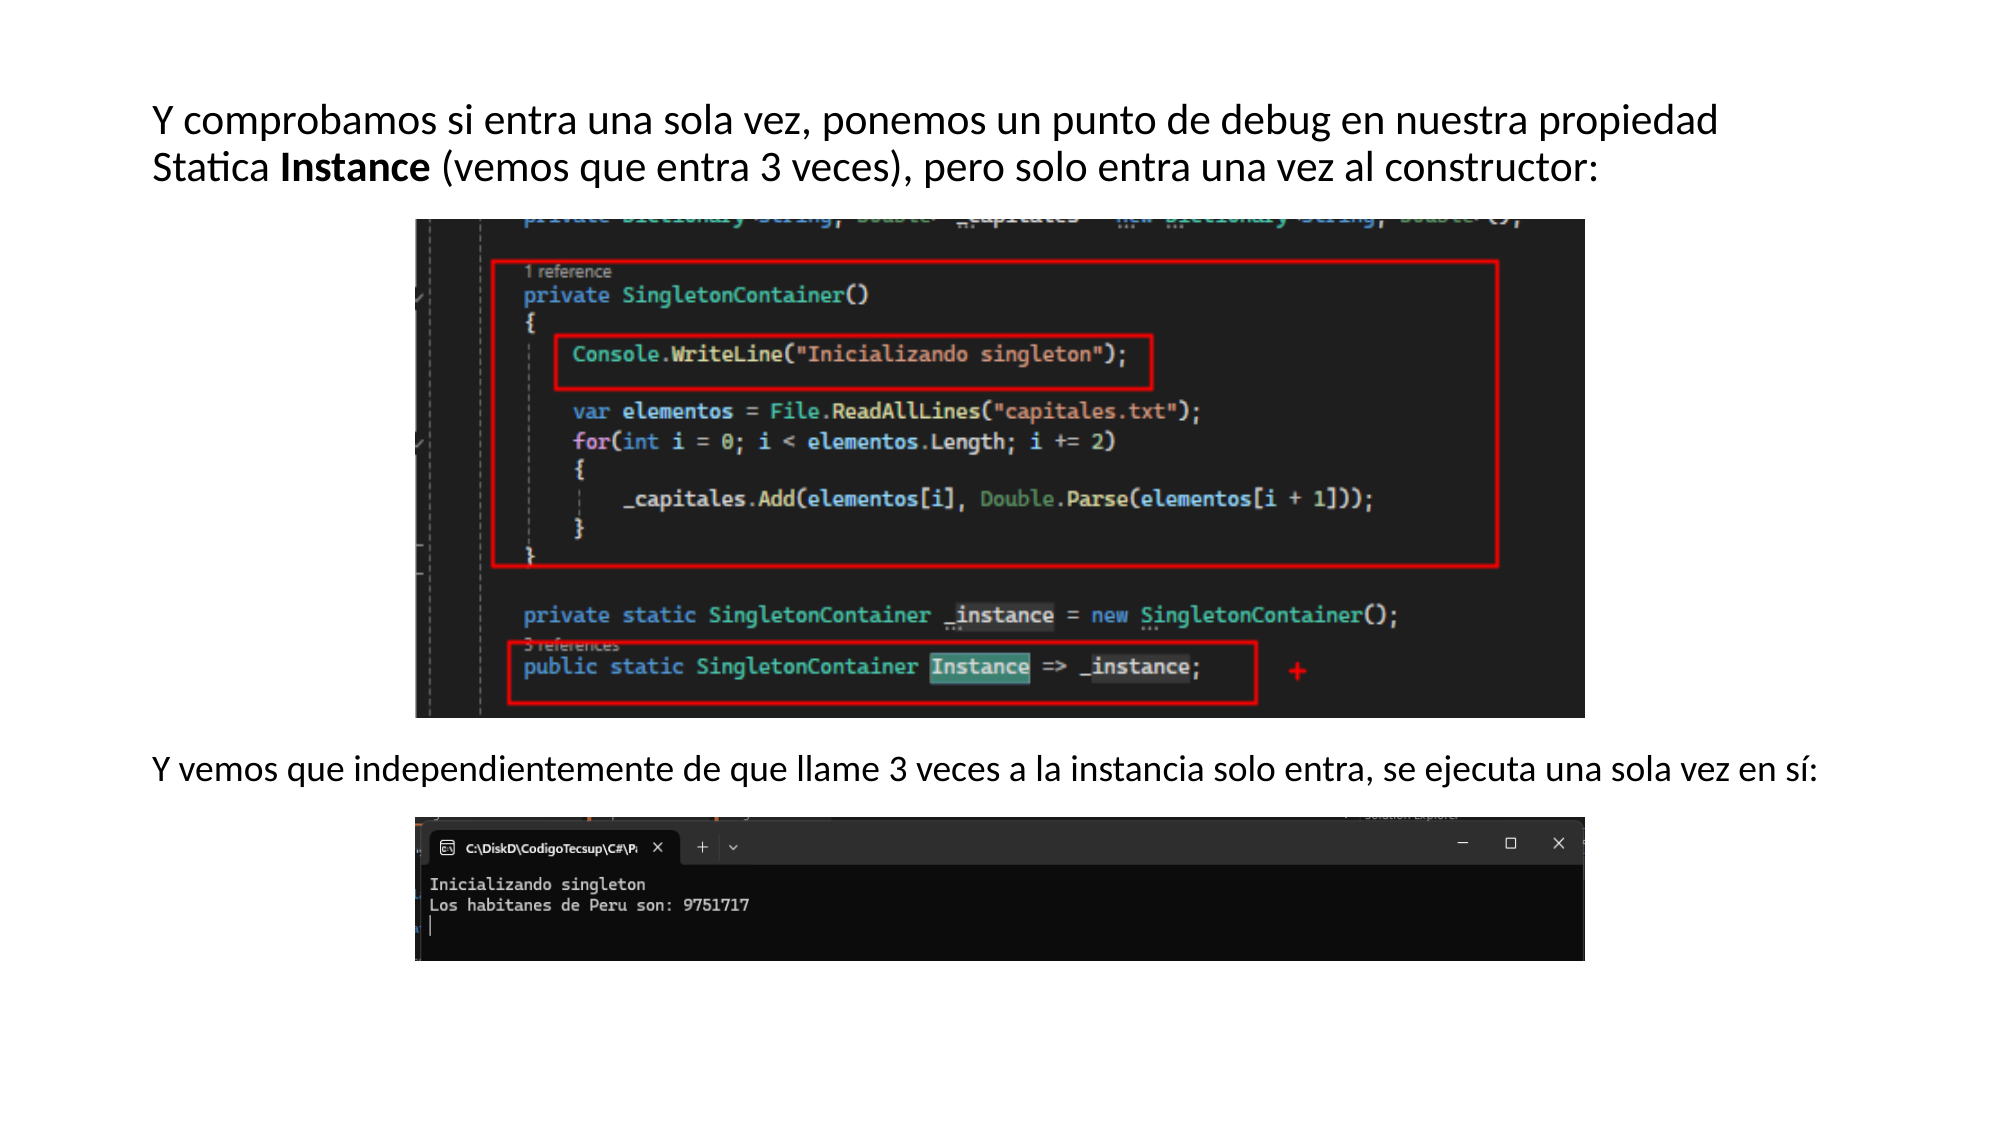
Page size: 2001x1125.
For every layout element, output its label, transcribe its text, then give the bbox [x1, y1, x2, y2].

text_box Y vemos que independientemente de que llame 3 veces a la instancia solo entra, se ejecuta una sola vez en sí: [137, 736, 1863, 797]
picture [415, 816, 1585, 961]
picture [415, 219, 1585, 718]
list Y comprobamos si entra una sola vez, ponemos un punto de debug en nuestra propiedad Statica Instance (vemos que entra 3 veces), pero solo entra una vez al constructor: [137, 89, 1863, 200]
